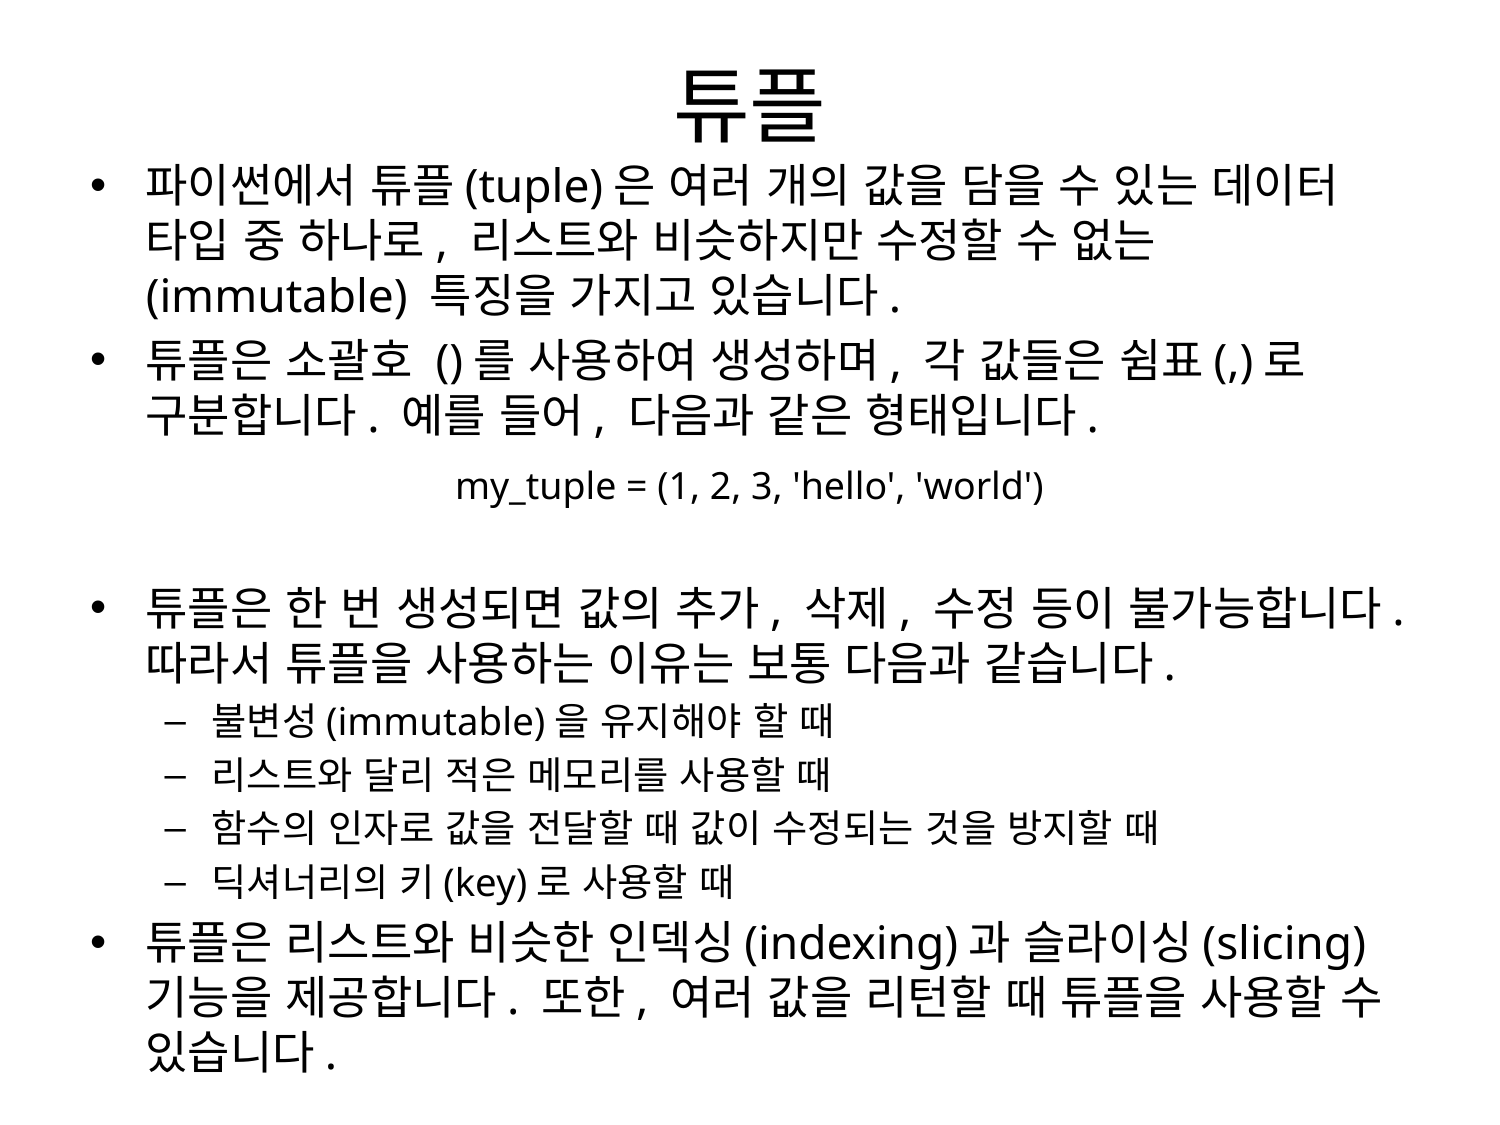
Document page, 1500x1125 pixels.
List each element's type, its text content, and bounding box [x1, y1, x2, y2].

text_box my_tuple = (1, 2, 3, 'hello', 'world') [440, 454, 1060, 515]
list 파이썬에서 튜플(tuple)은 여러 개의 값을 담을 수 있는 데이터 타입 중 하나로, 리스트와 비슷하지만 수정할 수 없는(immutable) 특징을 가지고 있습니다. 튜플은 소괄호 ()를 사용하여 생성하며, 각 값들은 쉼표(,)로 구분합니다. 예를 들어, 다음과 같은 형태입니다. 튜플은 한 번 생성되면 값의 추가, 삭제, 수정 등이 불가능합니다. 따라서 튜플을 사용하는 이유는 보통 다음과 같습니다. 불변성(immutable)을 유지해야 할 때 리스트와 달리 적은 메모리를 사용할 때 함수의 인자로 값을 전달할 때 값이 수정되는 것을 방지할 때 딕셔너리의 키(key)로 사용할 때 튜플은 리스트와 비슷한 인덱싱(indexing)과 슬라이싱(slicing) 기능을 제공합니다. 또한, 여러 값을 리턴할 때 튜플을 사용할 수 있습니다. [75, 149, 1425, 1106]
title 튜플 [75, 45, 1425, 149]
